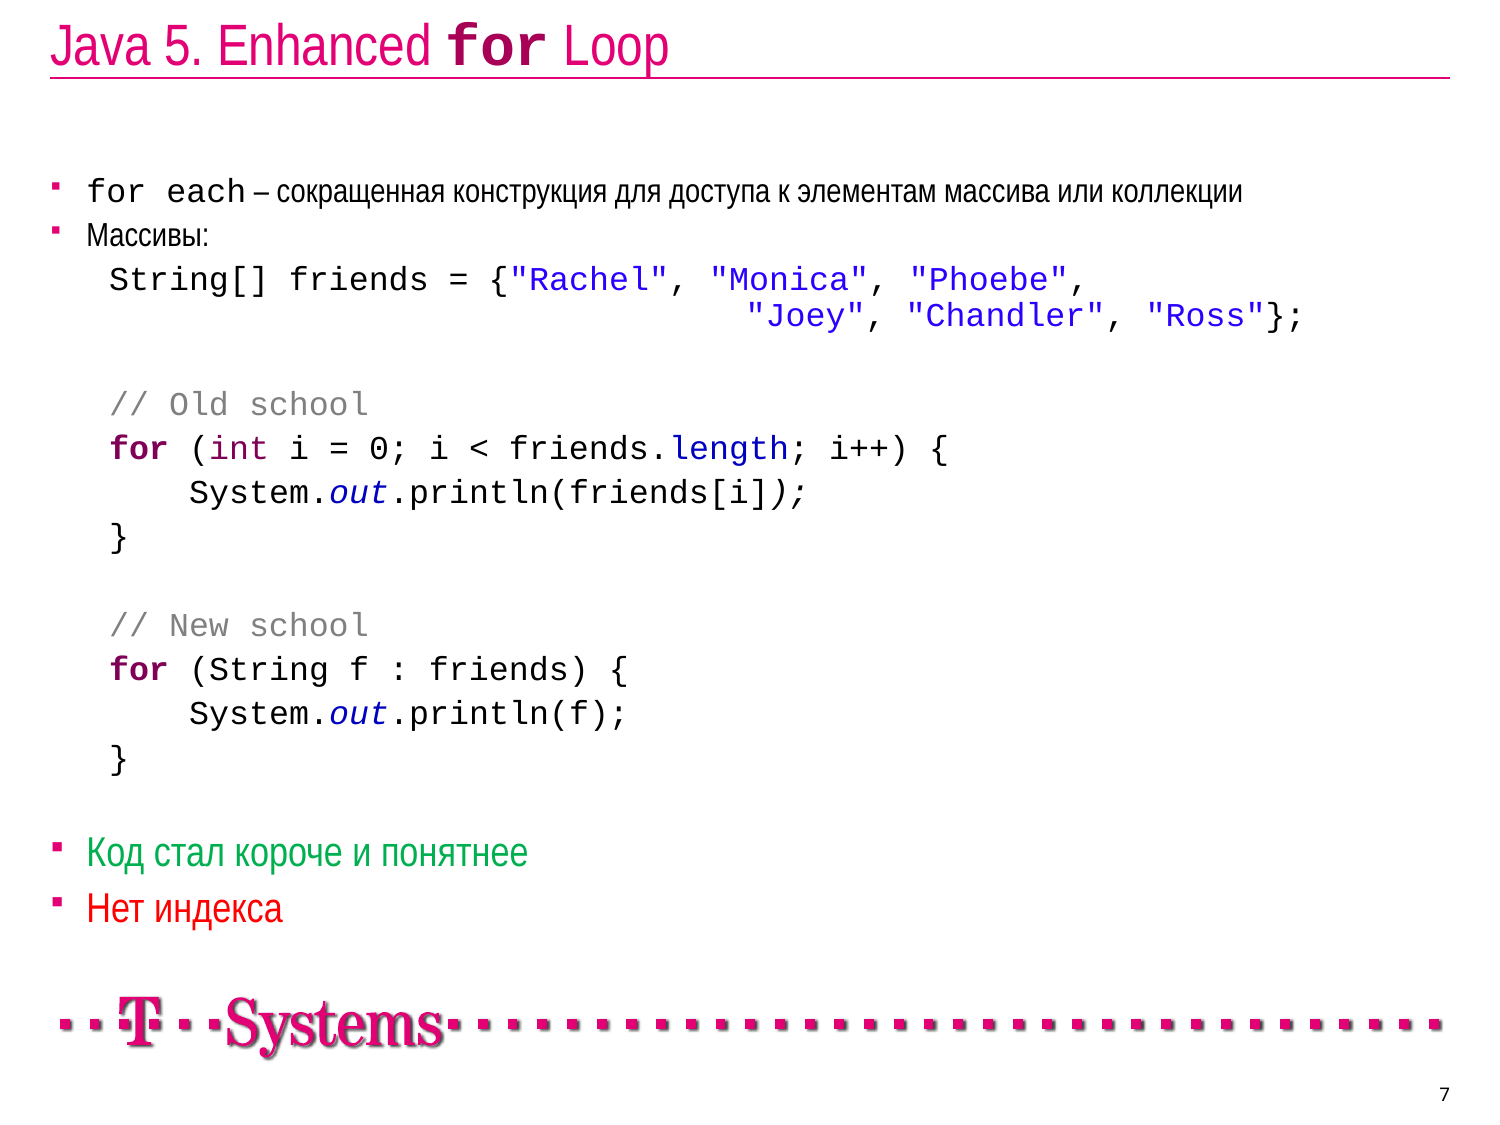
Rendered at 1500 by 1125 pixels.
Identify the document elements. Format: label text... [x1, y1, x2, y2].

list for each – сокращенная конструкция для доступа к элементам массива или коллекции Массивы: String[] friends = {"Rachel", "Monica", "Phoebe", "Joey", "Chandler", "Ross"}; // Old school for (int i = 0; i < friends.length; i++) { System.out.println(friends[i]); } // New school for (String f : friends) { System.out.println(f); } Код стал короче и понятнее Нет индекса [50, 125, 1450, 988]
title Java 5. Enhanced for Loop [50, 14, 1450, 91]
slide_number 7 [1361, 1082, 1451, 1107]
